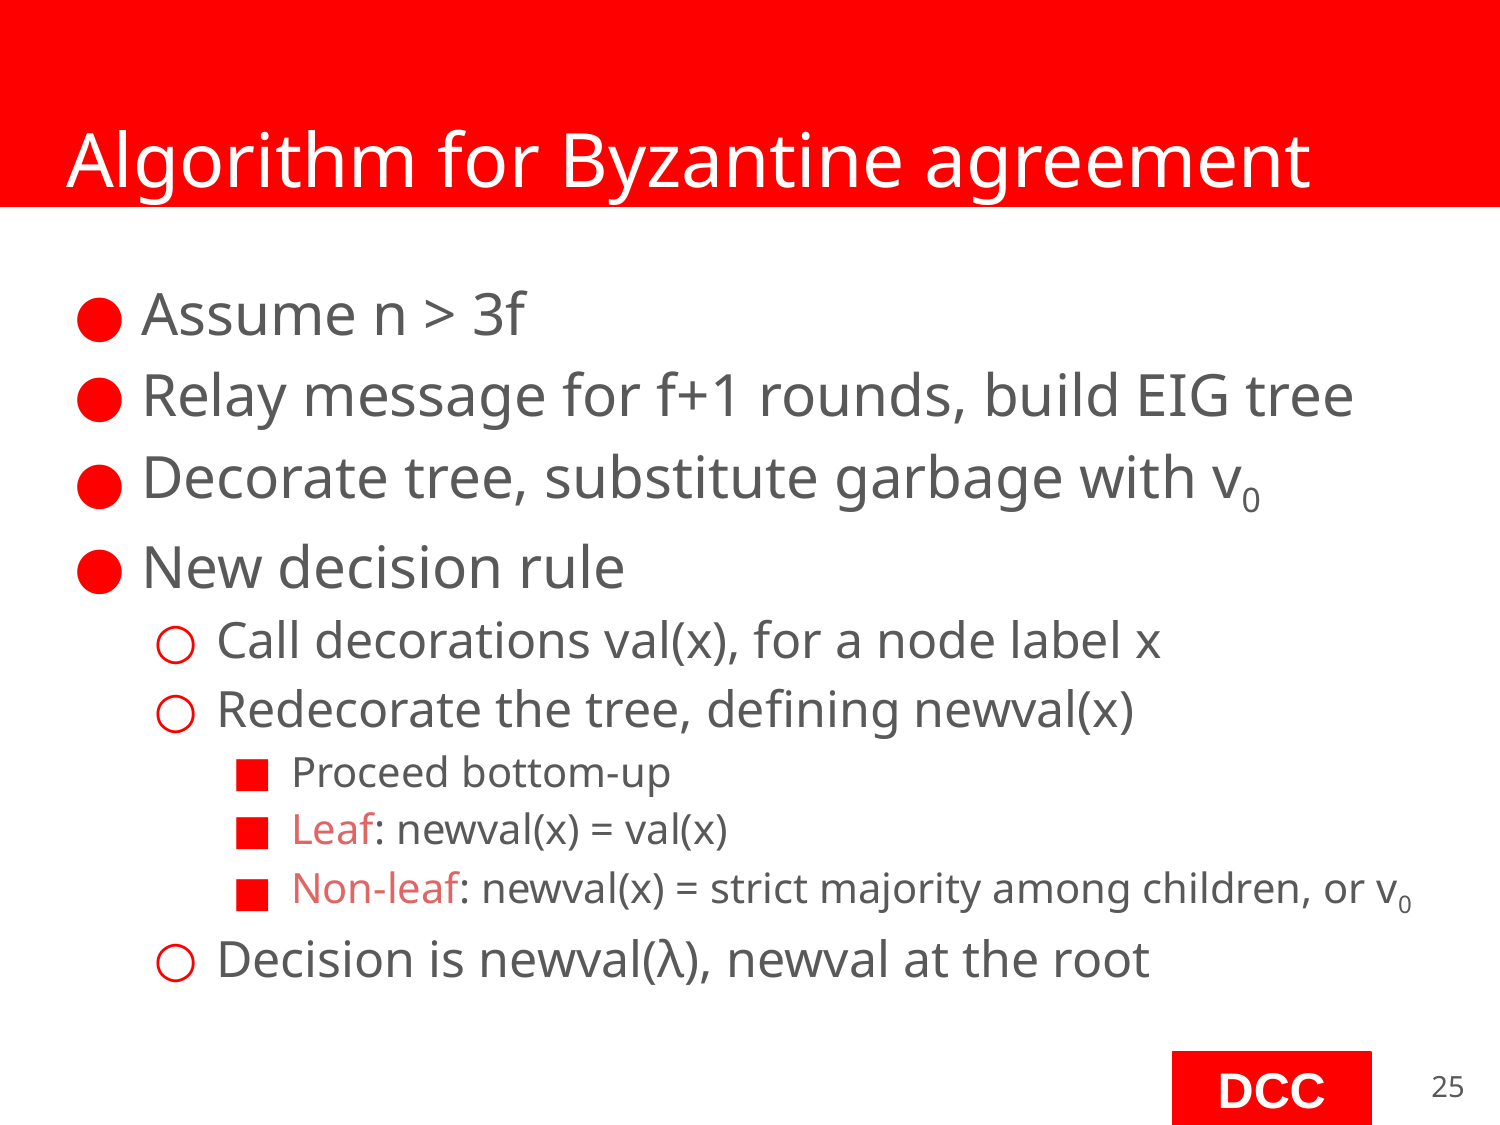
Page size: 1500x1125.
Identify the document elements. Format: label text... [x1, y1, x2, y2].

list Assume n > 3f Relay message for f+1 rounds, build EIG tree Decorate tree, substitute garbage with v0 New decision rule Call decorations val(x), for a node label x Redecorate the tree, defining newval(x) Proceed bottom-up Leaf: newval(x) = val(x) Non-leaf: newval(x) = strict majority among children, or v0 Decision is newval(λ), newval at the root [51, 252, 1449, 1000]
title Algorithm for Byzantine agreement [51, 97, 1449, 223]
slide_number ‹#› [1389, 1044, 1480, 1125]
